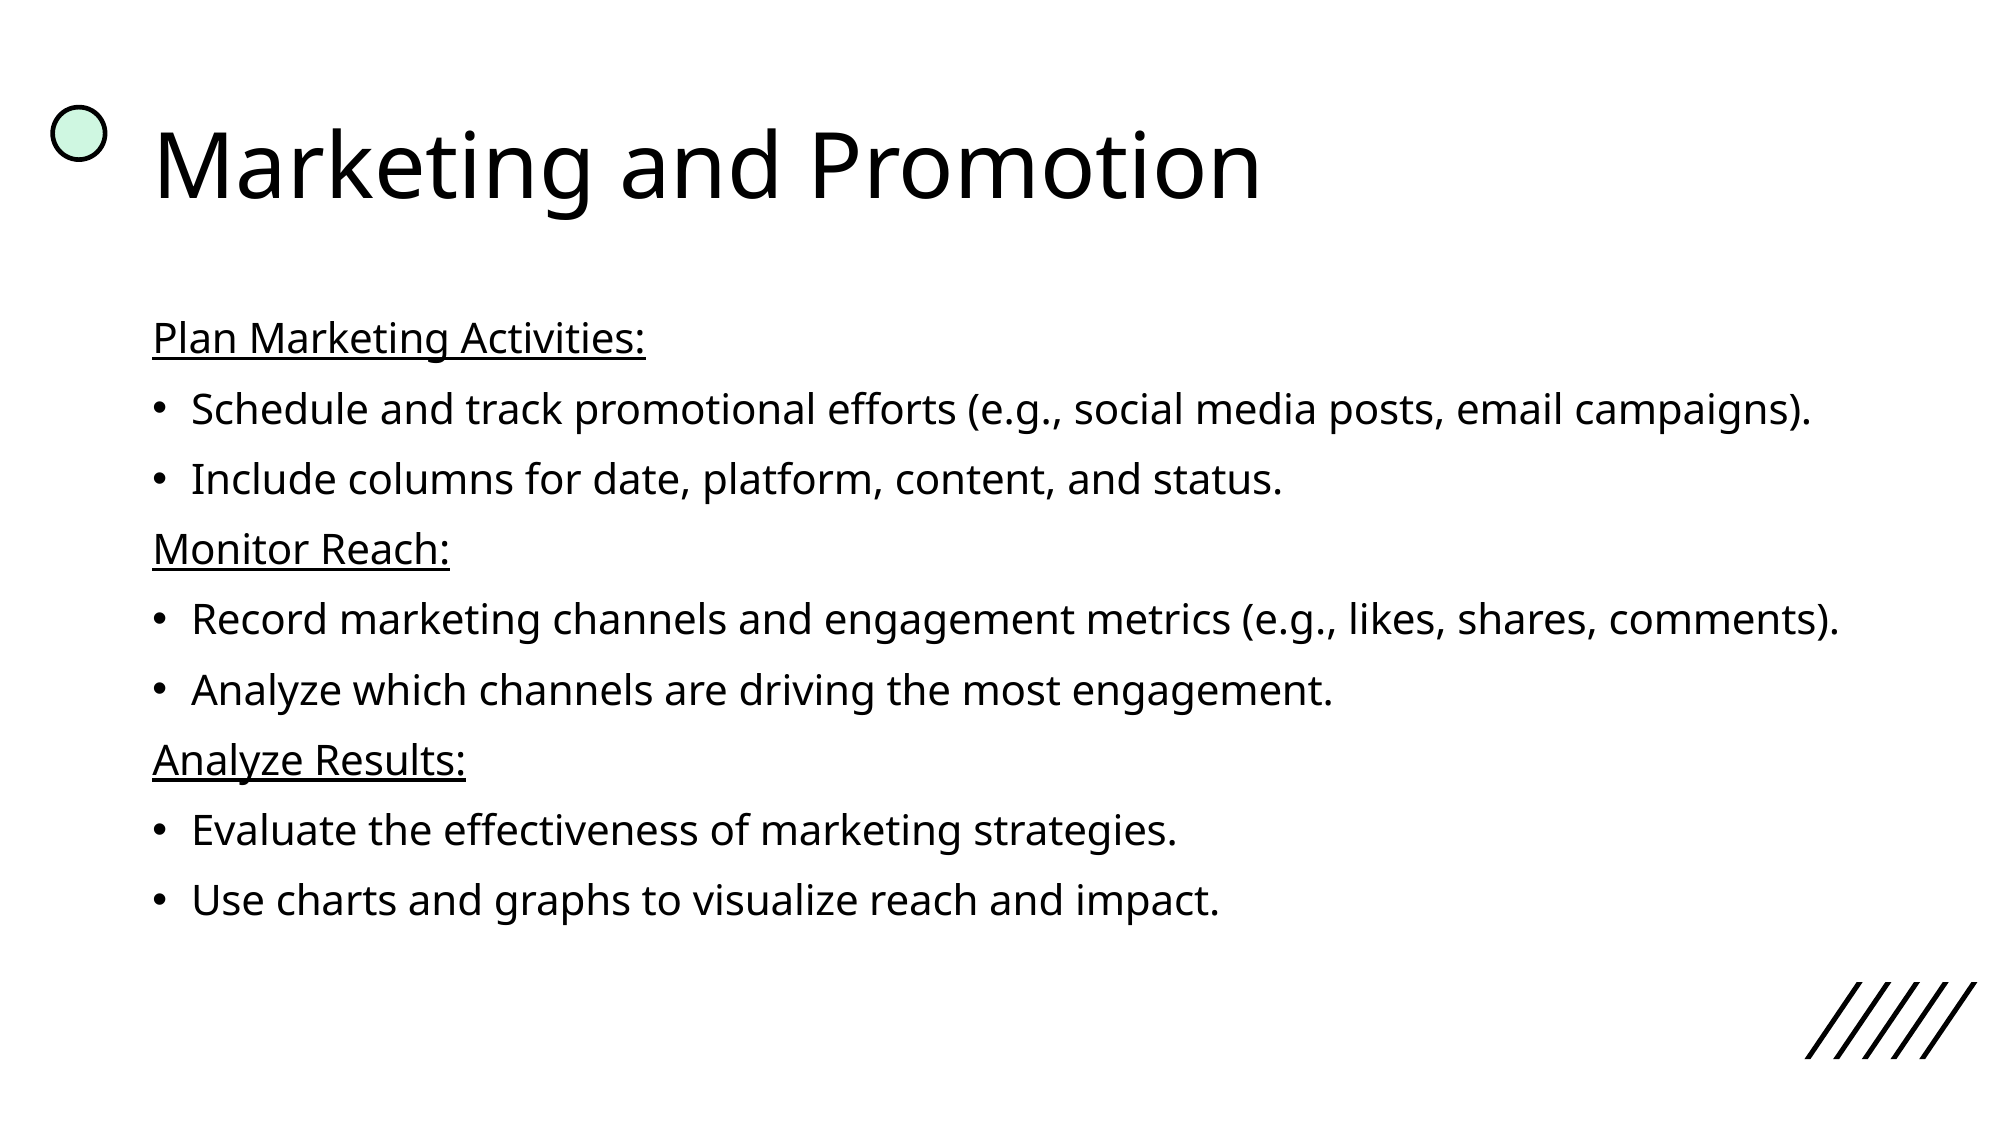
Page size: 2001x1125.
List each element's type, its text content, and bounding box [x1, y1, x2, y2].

title Marketing and Promotion [137, 59, 1863, 278]
list Plan Marketing Activities: Schedule and track promotional efforts (e.g., social media posts, email campaigns). Include columns for date, platform, content, and status. Monitor Reach: Record marketing channels and engagement metrics (e.g., likes, shares, comments). Analyze which channels are driving the most engagement. Analyze Results: Evaluate the effectiveness of marketing strategies. Use charts and graphs to visualize reach and impact. [137, 299, 1863, 1014]
